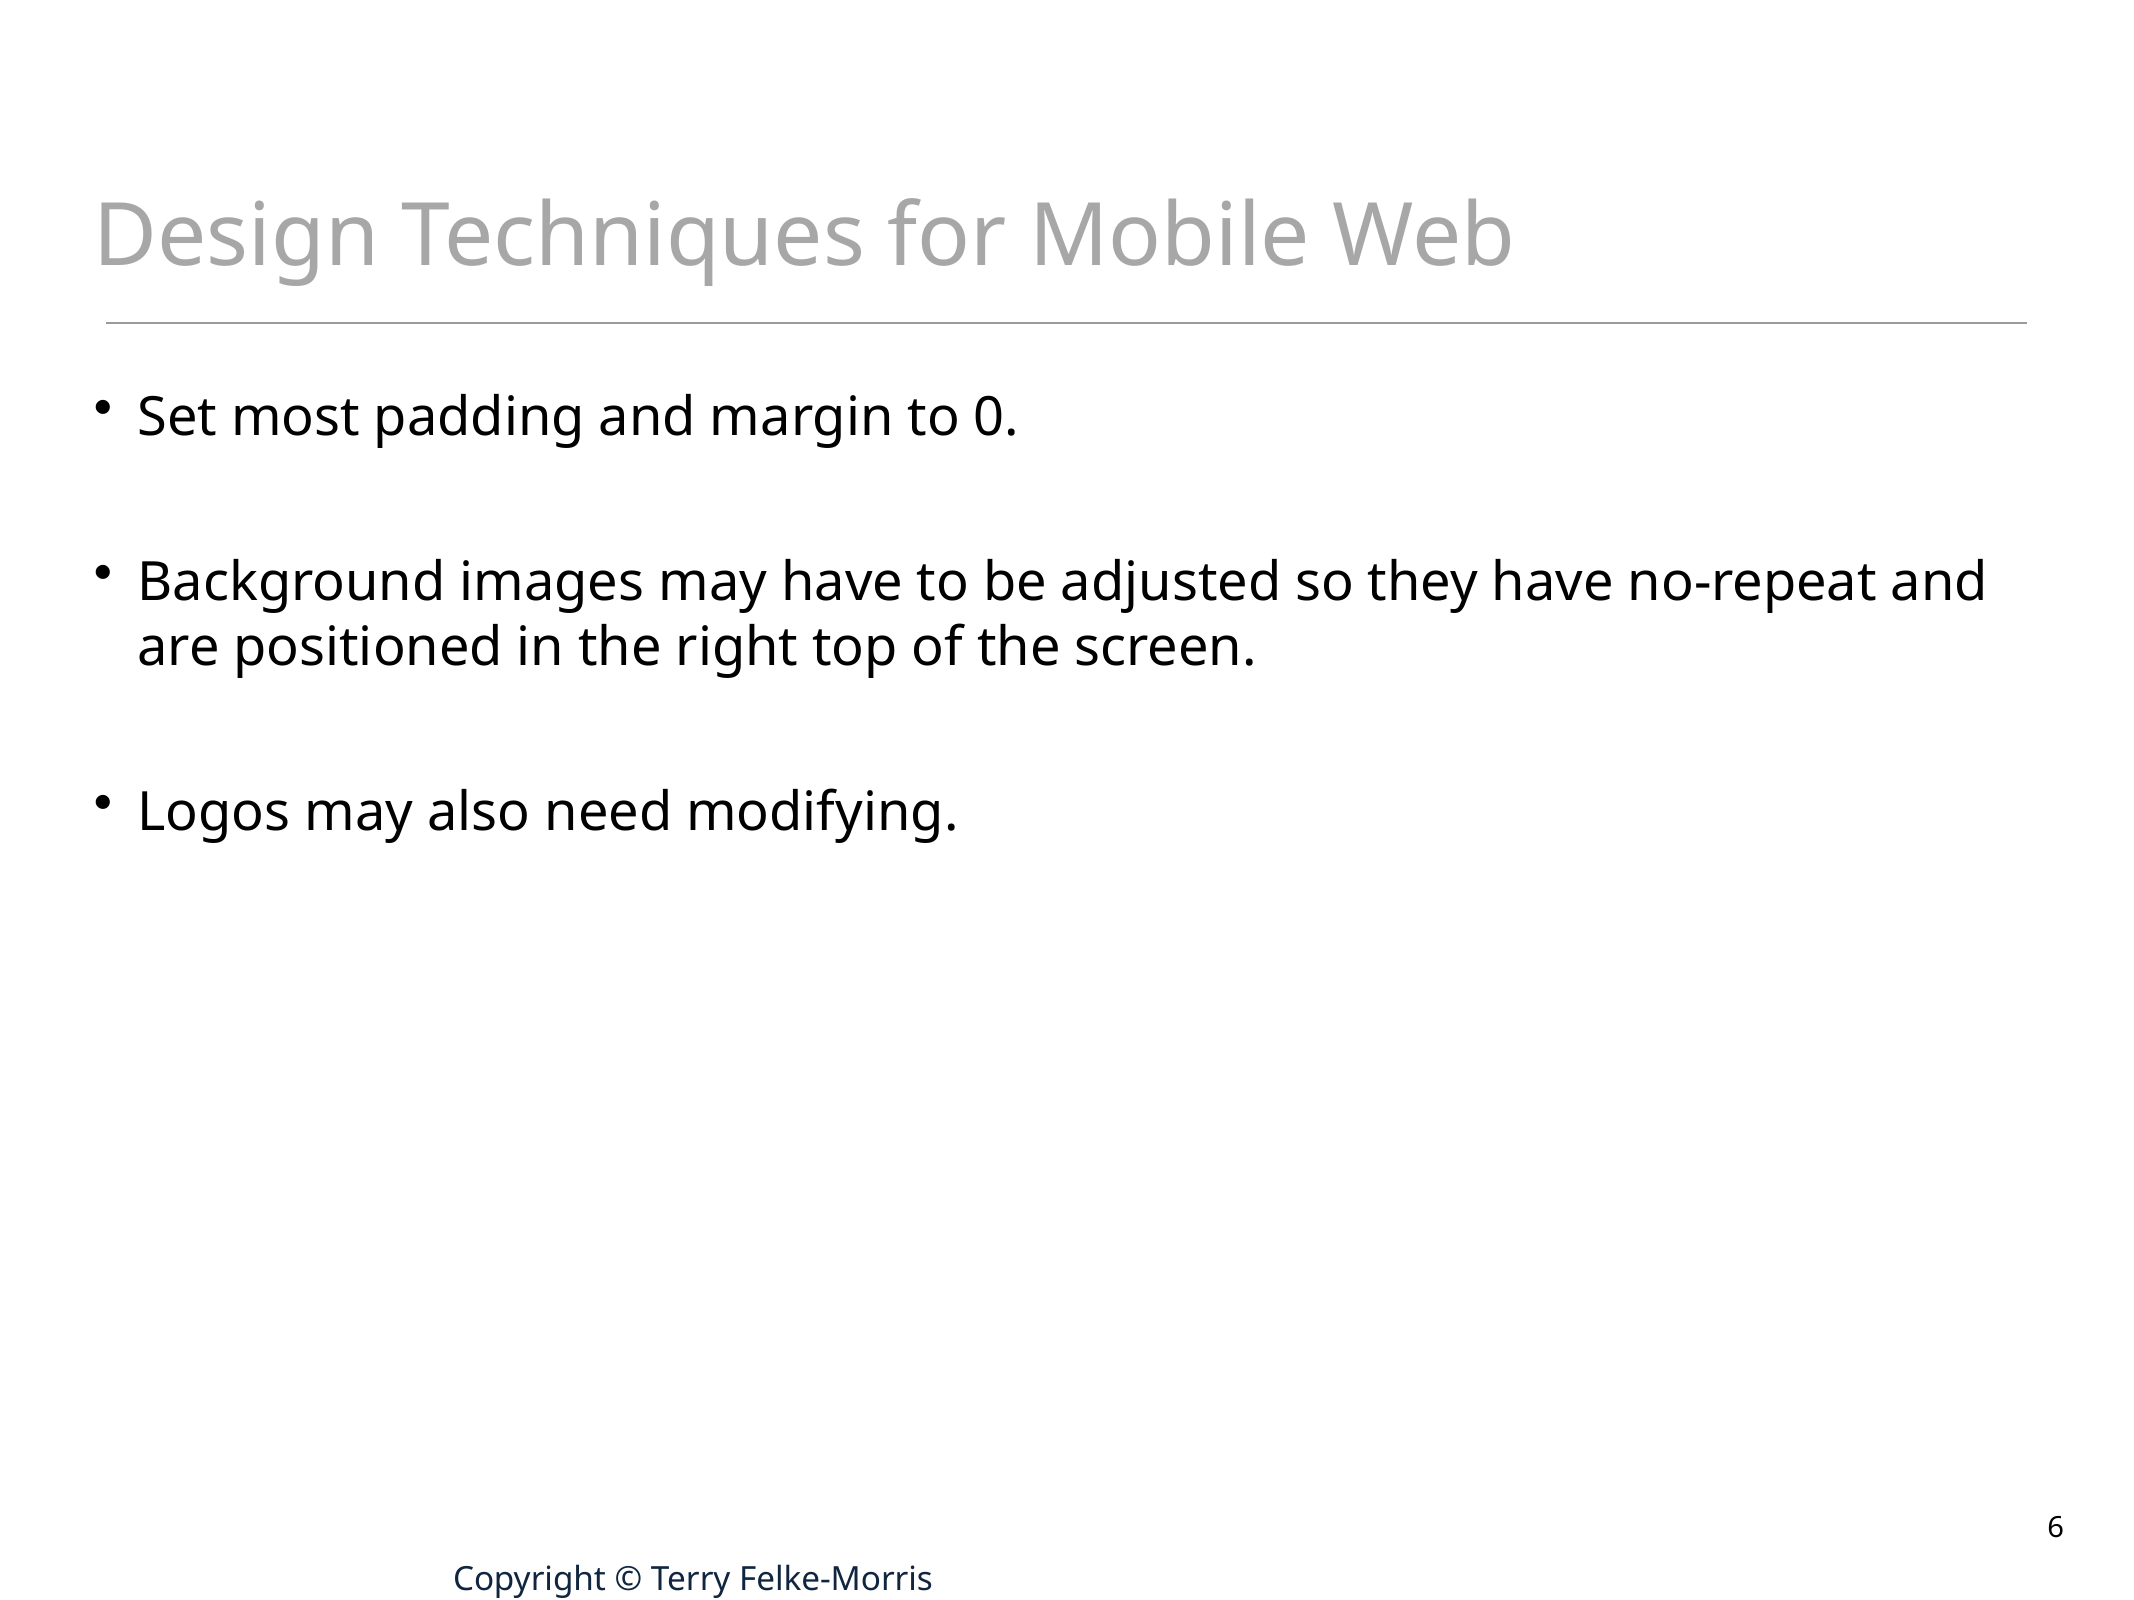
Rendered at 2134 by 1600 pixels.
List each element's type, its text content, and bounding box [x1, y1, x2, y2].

slide_number 6 [2046, 1507, 2065, 1545]
list Set most padding and margin to 0. Background images may have to be adjusted so they have no-repeat and are positioned in the right top of the screen. Logos may also need modifying. [93, 380, 2041, 1459]
title Design Techniques for Mobile Web [93, 53, 2041, 284]
